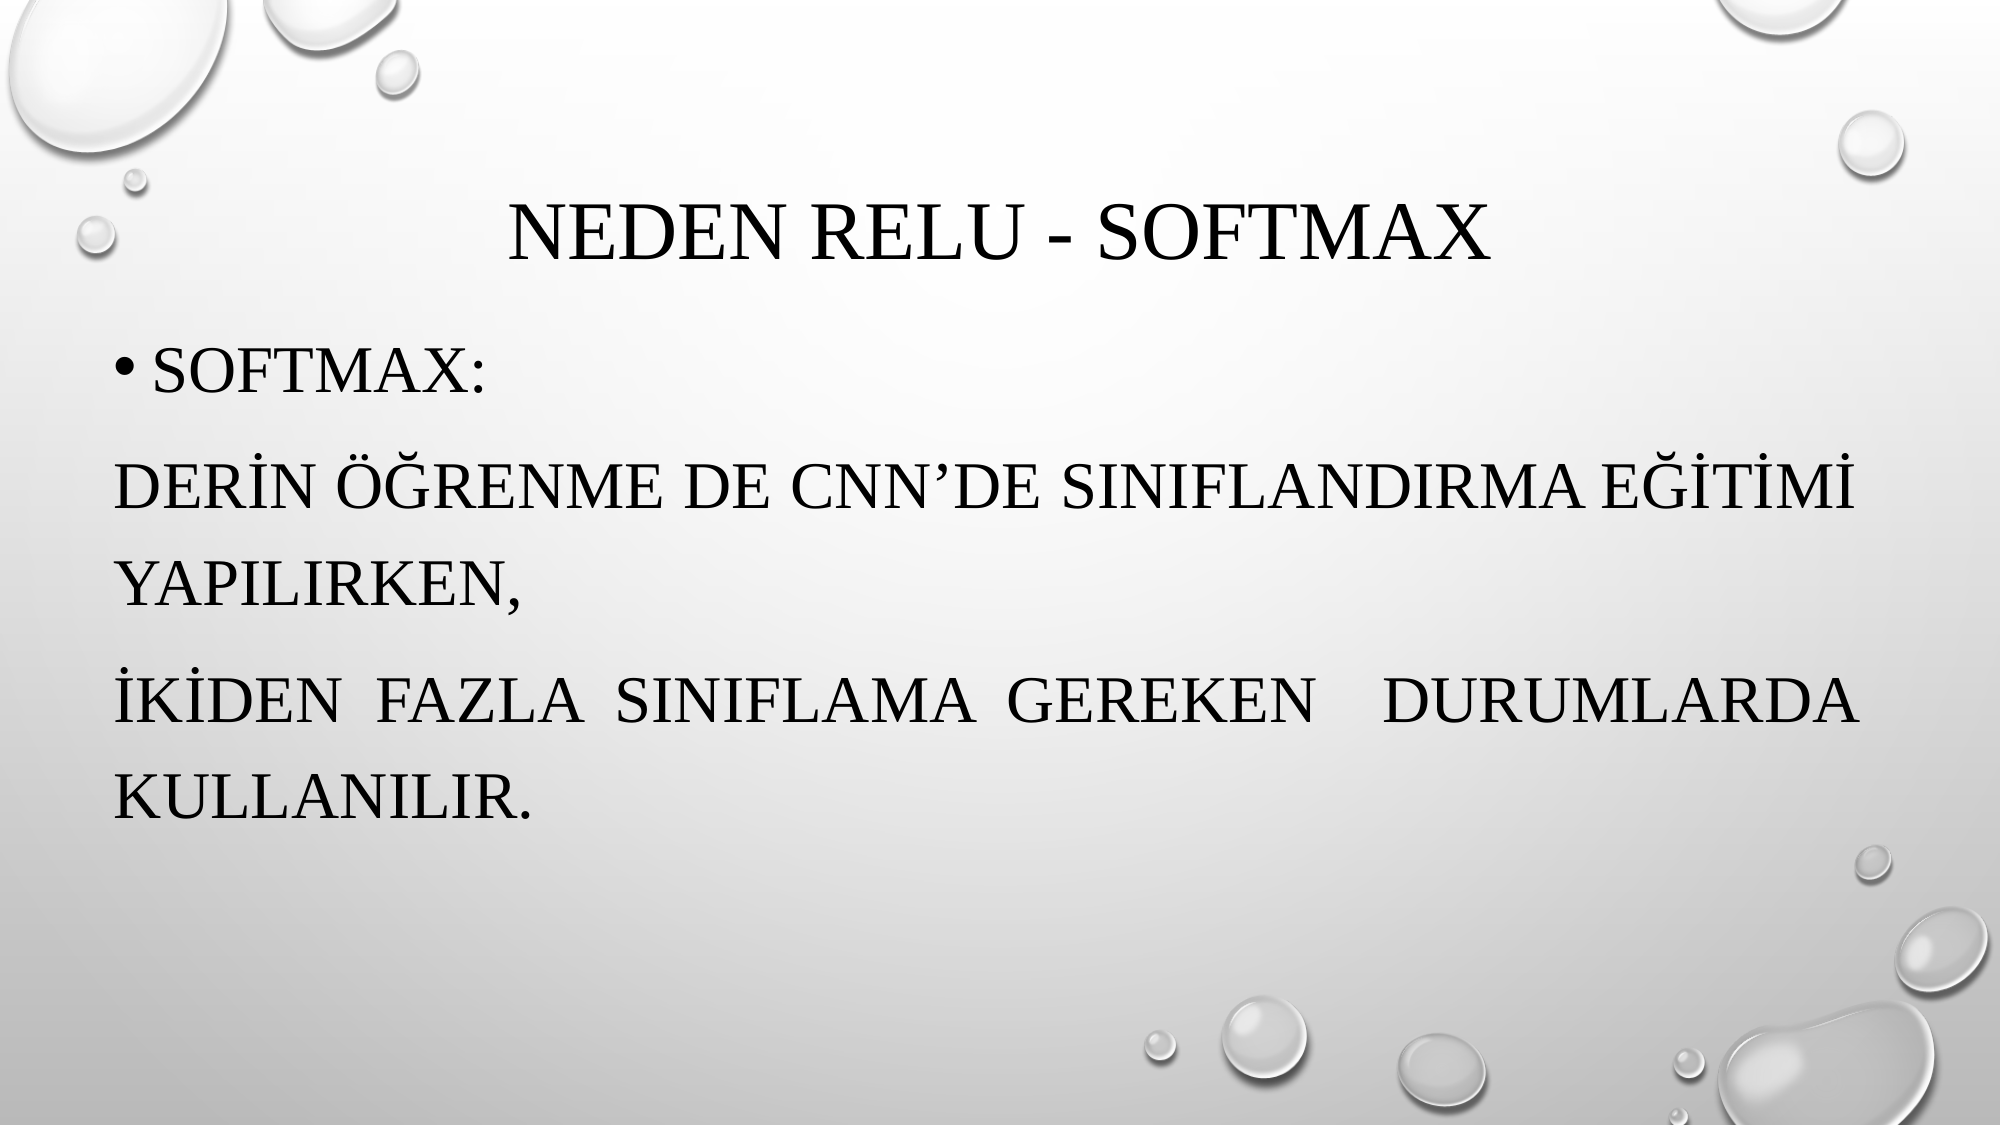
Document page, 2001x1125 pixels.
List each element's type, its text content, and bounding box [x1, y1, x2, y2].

title Neden relu - softmax [149, 101, 1851, 301]
list Softmax: Derin öğrenme de cnn’de sınıflandırma eğitimi yapılırken, ikiden fazla sınıflama gereken durumlarda kullanılır. [98, 301, 1874, 1067]
picture [0, 0, 2000, 1125]
